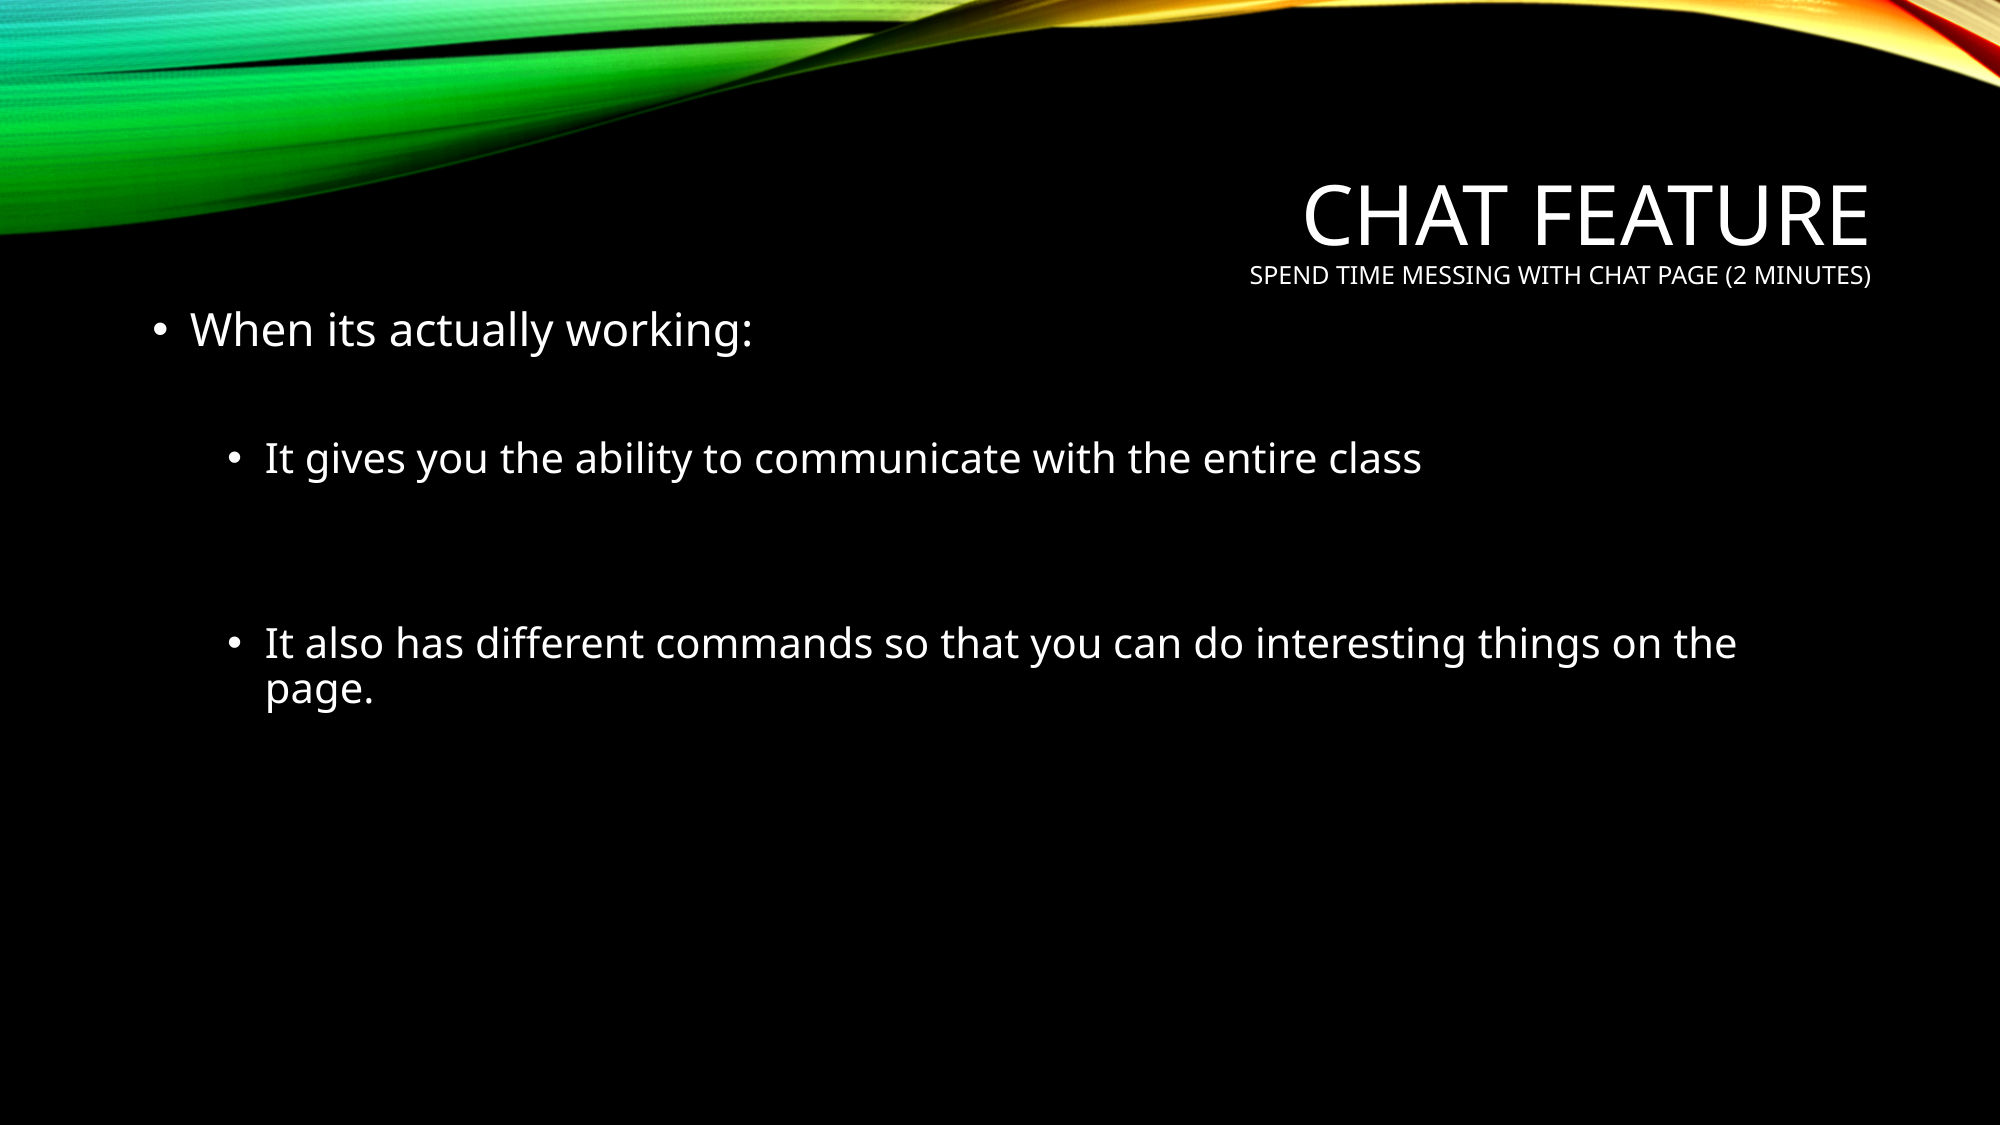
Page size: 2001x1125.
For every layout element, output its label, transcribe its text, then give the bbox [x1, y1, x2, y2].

picture [0, 0, 2000, 237]
list When its actually working: It gives you the ability to communicate with the entire class It also has different commands so that you can do interesting things on the page. [137, 299, 1863, 1015]
title Chat Feature Spend time messing with chat page (2 minutes) [474, 125, 1888, 338]
